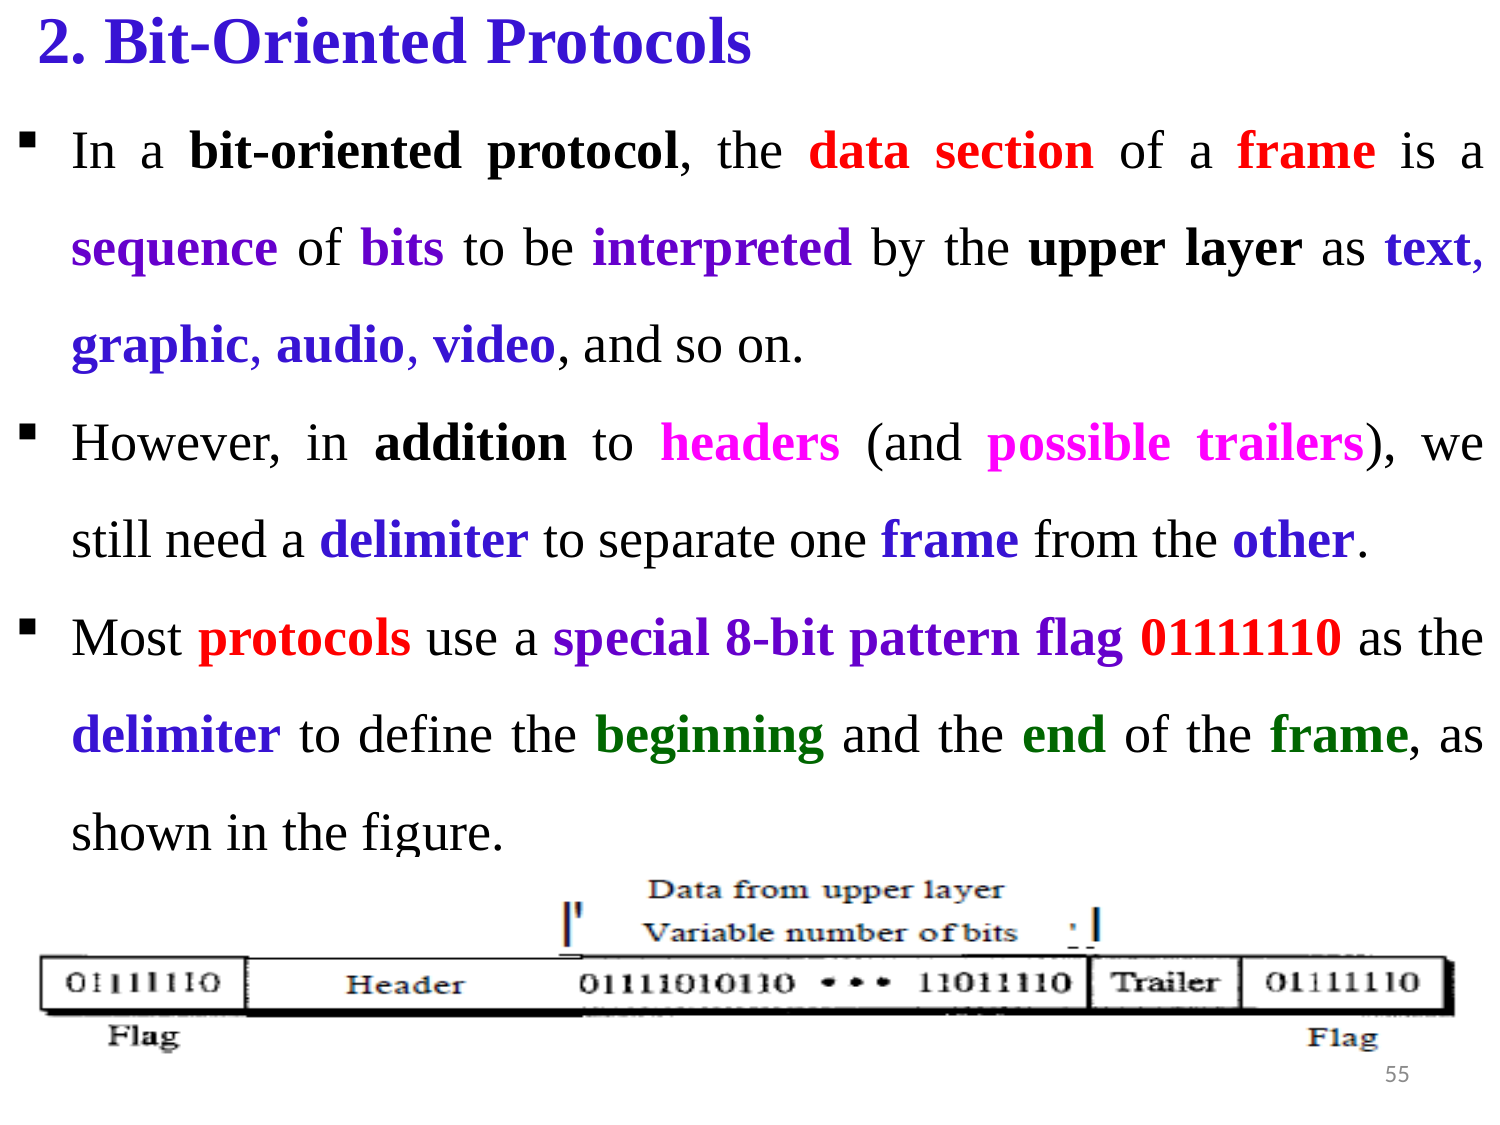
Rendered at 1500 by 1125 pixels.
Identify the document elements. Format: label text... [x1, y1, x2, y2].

slide_number 55 [1074, 1079, 1425, 1103]
picture [22, 857, 1474, 1071]
title 2. Bit-Oriented Protocols [22, 0, 1373, 73]
list In a bit-oriented protocol, the data section of a frame is a sequence of bits to be interpreted by the upper layer as text, graphic, audio, video, and so on. However, in addition to headers (and possible trailers), we still need a delimiter to separate one frame from the other. Most protocols use a special 8-bit pattern flag 01111110 as the delimiter to define the beginning and the end of the frame, as shown in the figure. [0, 73, 1500, 886]
